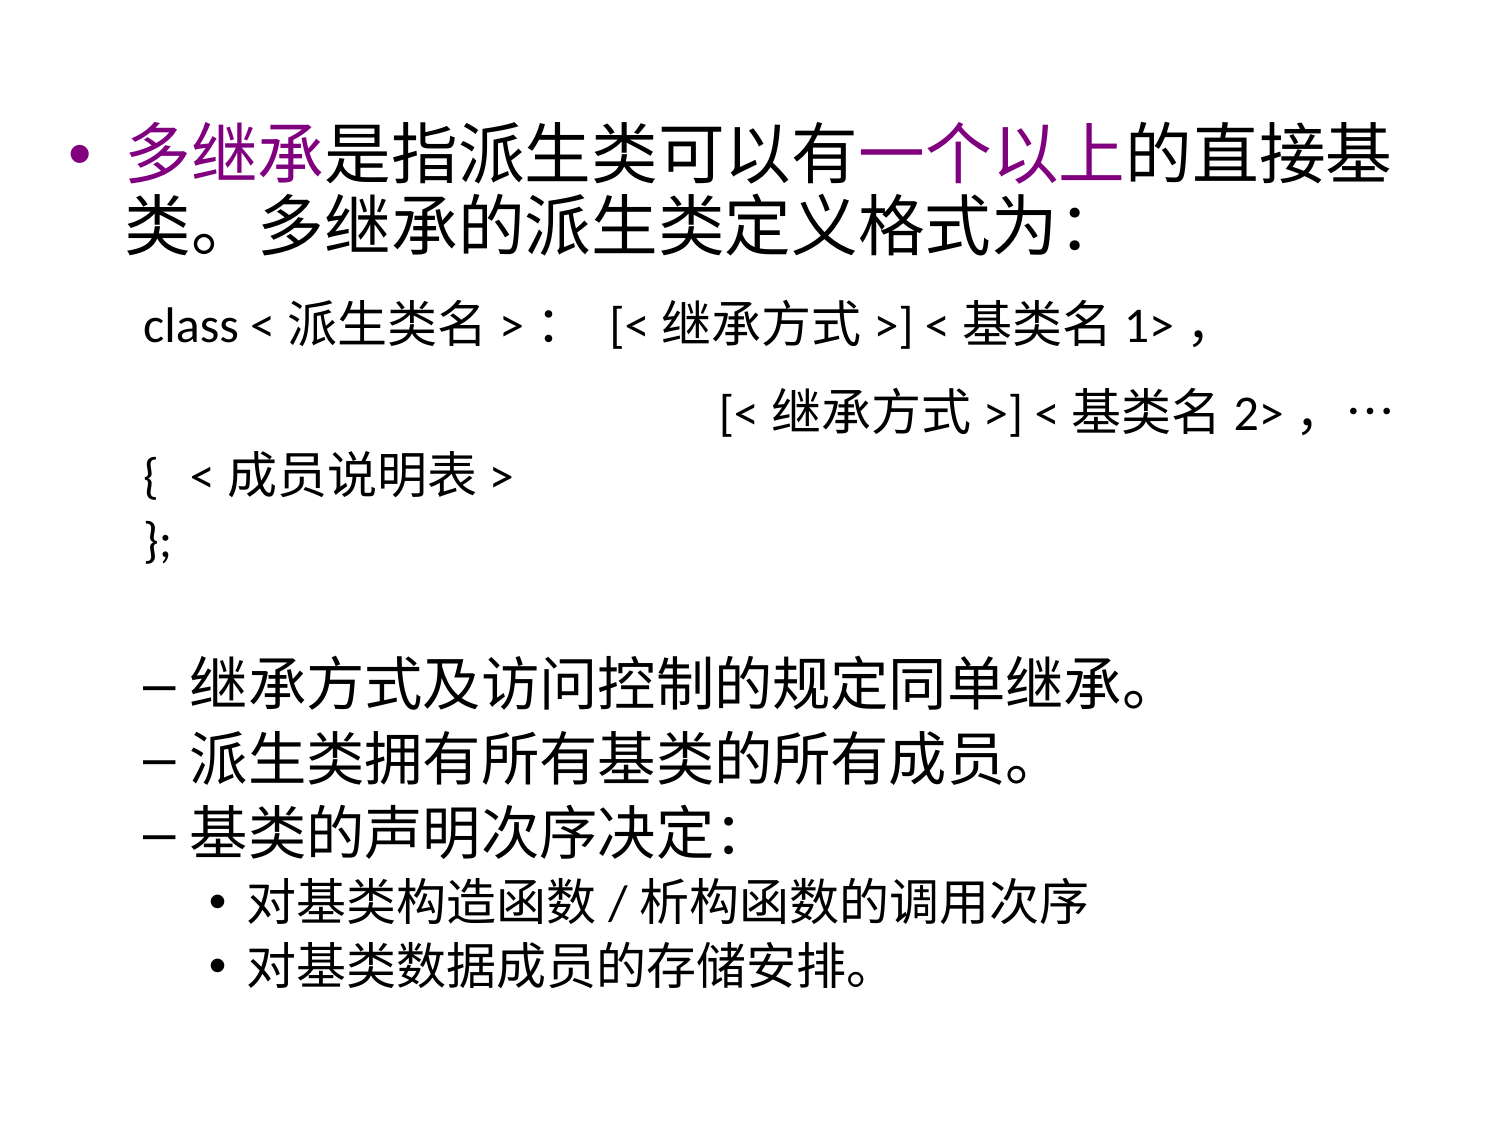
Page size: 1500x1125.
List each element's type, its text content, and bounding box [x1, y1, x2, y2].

list 多继承是指派生类可以有一个以上的直接基类。多继承的派生类定义格式为： class <派生类名>： [<继承方式>] <基类名1>， [<继承方式>] <基类名2>，… { <成员说明表> }; 继承方式及访问控制的规定同单继承。 派生类拥有所有基类的所有成员。 基类的声明次序决定： 对基类构造函数/析构函数的调用次序 对基类数据成员的存储安排。 [53, 113, 1459, 1083]
